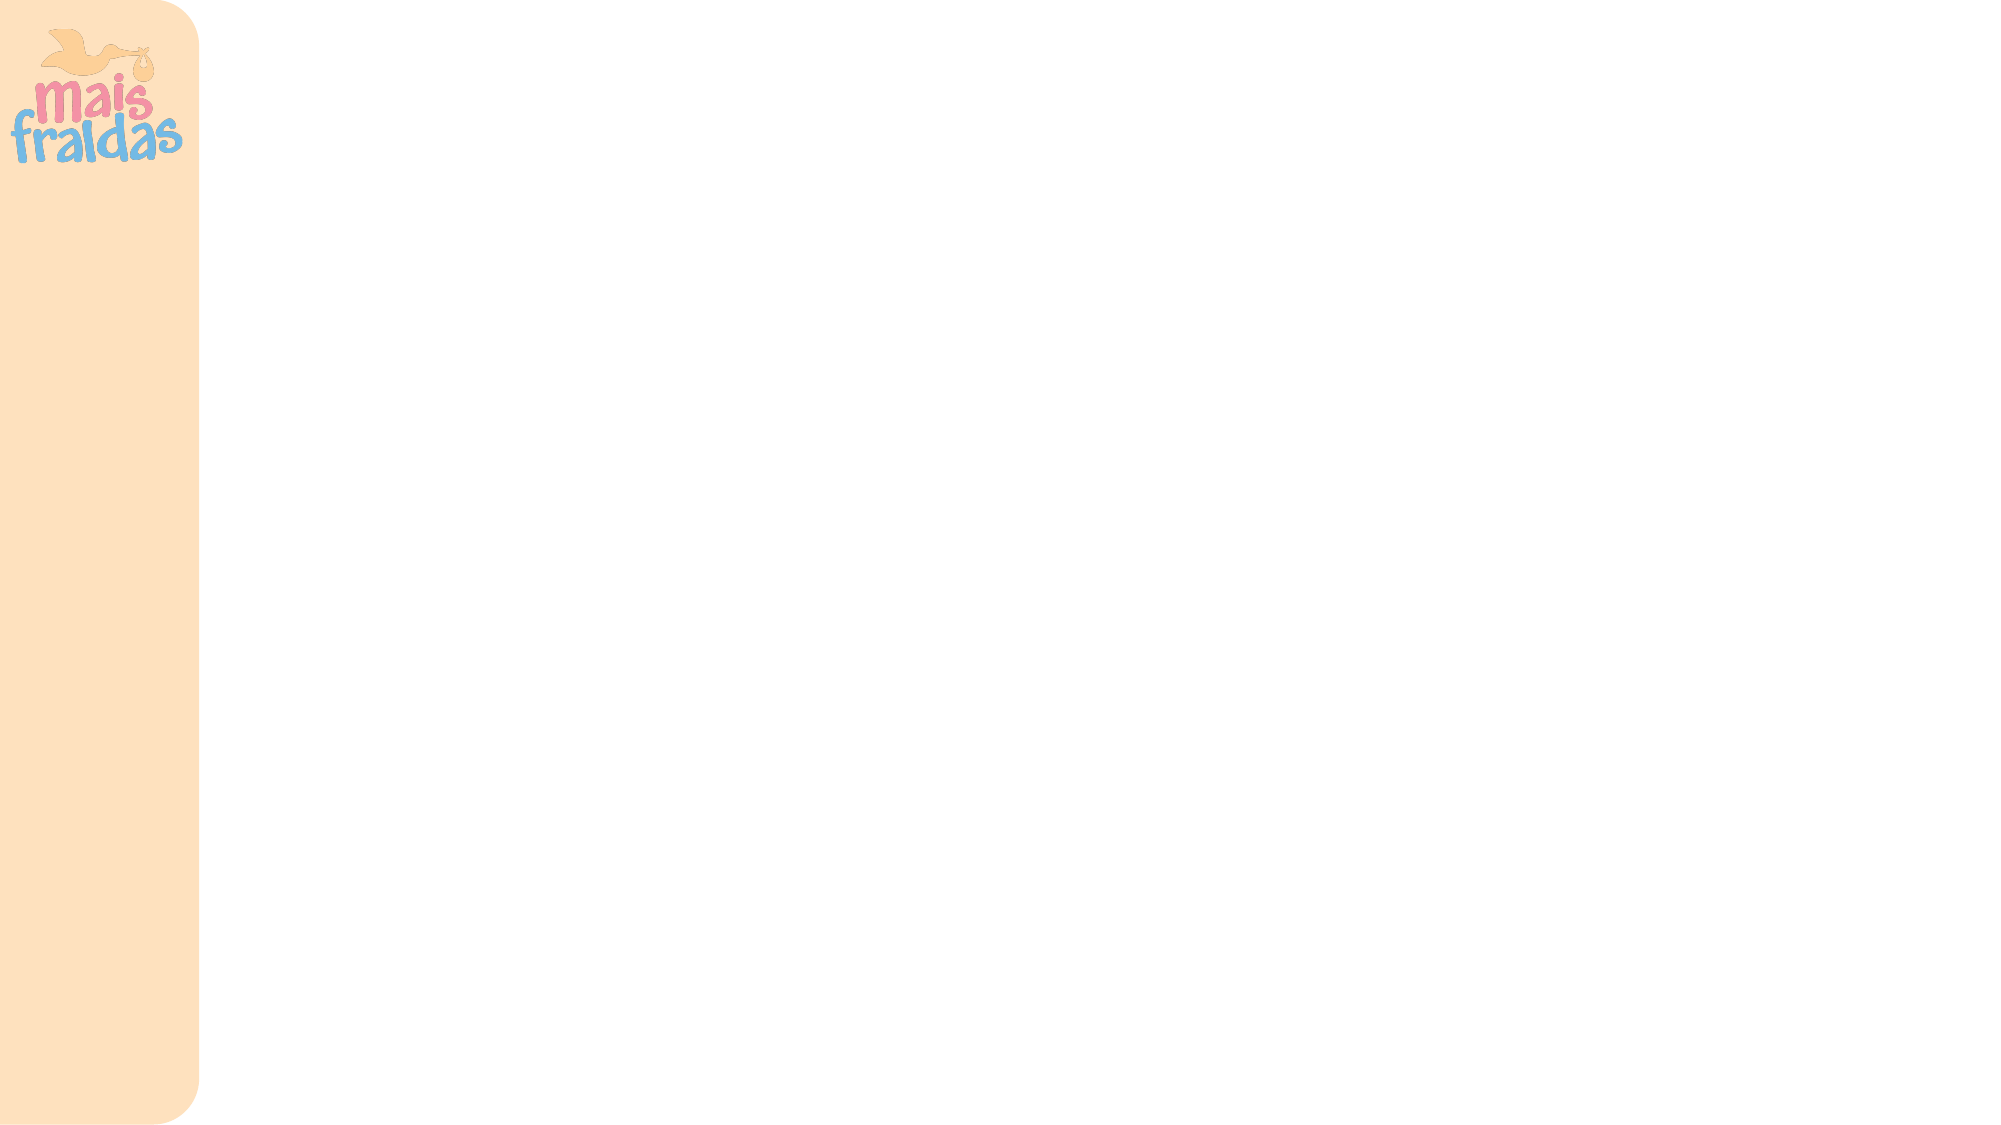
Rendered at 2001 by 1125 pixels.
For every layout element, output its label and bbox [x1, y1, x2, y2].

text_box [0, 20, 201, 1125]
picture [0, 0, 193, 193]
